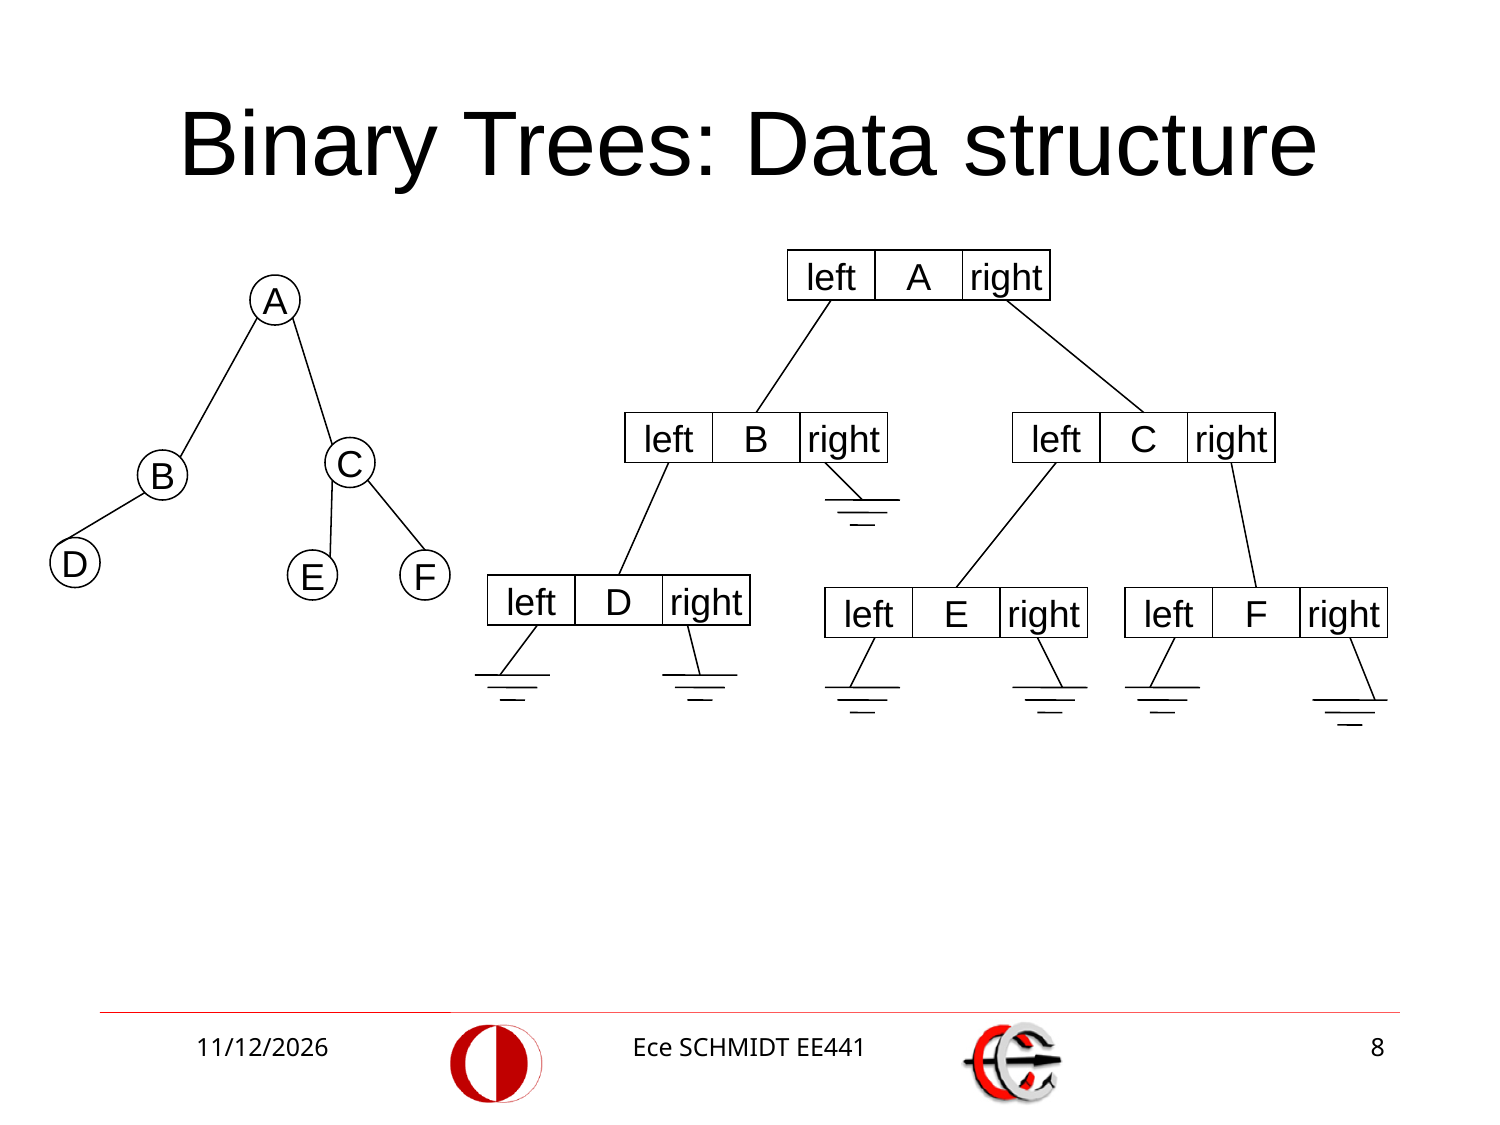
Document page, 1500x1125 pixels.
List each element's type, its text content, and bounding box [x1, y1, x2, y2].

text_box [56, 492, 145, 545]
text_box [1312, 699, 1388, 726]
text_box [1012, 687, 1088, 713]
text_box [956, 462, 1057, 588]
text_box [1124, 687, 1201, 713]
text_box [329, 479, 333, 558]
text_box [1012, 412, 1276, 463]
text_box C [324, 437, 376, 488]
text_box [1005, 299, 1144, 413]
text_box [624, 412, 888, 463]
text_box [179, 317, 258, 458]
slide_number 8 [1074, 1024, 1400, 1103]
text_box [662, 674, 738, 701]
footer Ece SCHMIDT EE441 [512, 1024, 988, 1103]
text_box A [249, 275, 301, 326]
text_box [755, 299, 832, 413]
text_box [367, 479, 426, 551]
text_box F [399, 550, 451, 601]
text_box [824, 499, 901, 526]
text_box E [287, 549, 338, 601]
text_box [292, 317, 333, 445]
text_box D [50, 550, 101, 588]
picture [448, 1023, 543, 1103]
text_box B [137, 450, 188, 501]
text_box Binary Trees: Data structure [74, 45, 1425, 233]
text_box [787, 249, 1051, 301]
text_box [487, 574, 751, 626]
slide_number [99, 1024, 425, 1103]
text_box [824, 587, 1088, 638]
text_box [474, 674, 551, 701]
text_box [824, 687, 901, 713]
picture [950, 1019, 1068, 1106]
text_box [618, 462, 670, 576]
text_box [1230, 462, 1257, 588]
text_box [1124, 587, 1388, 638]
